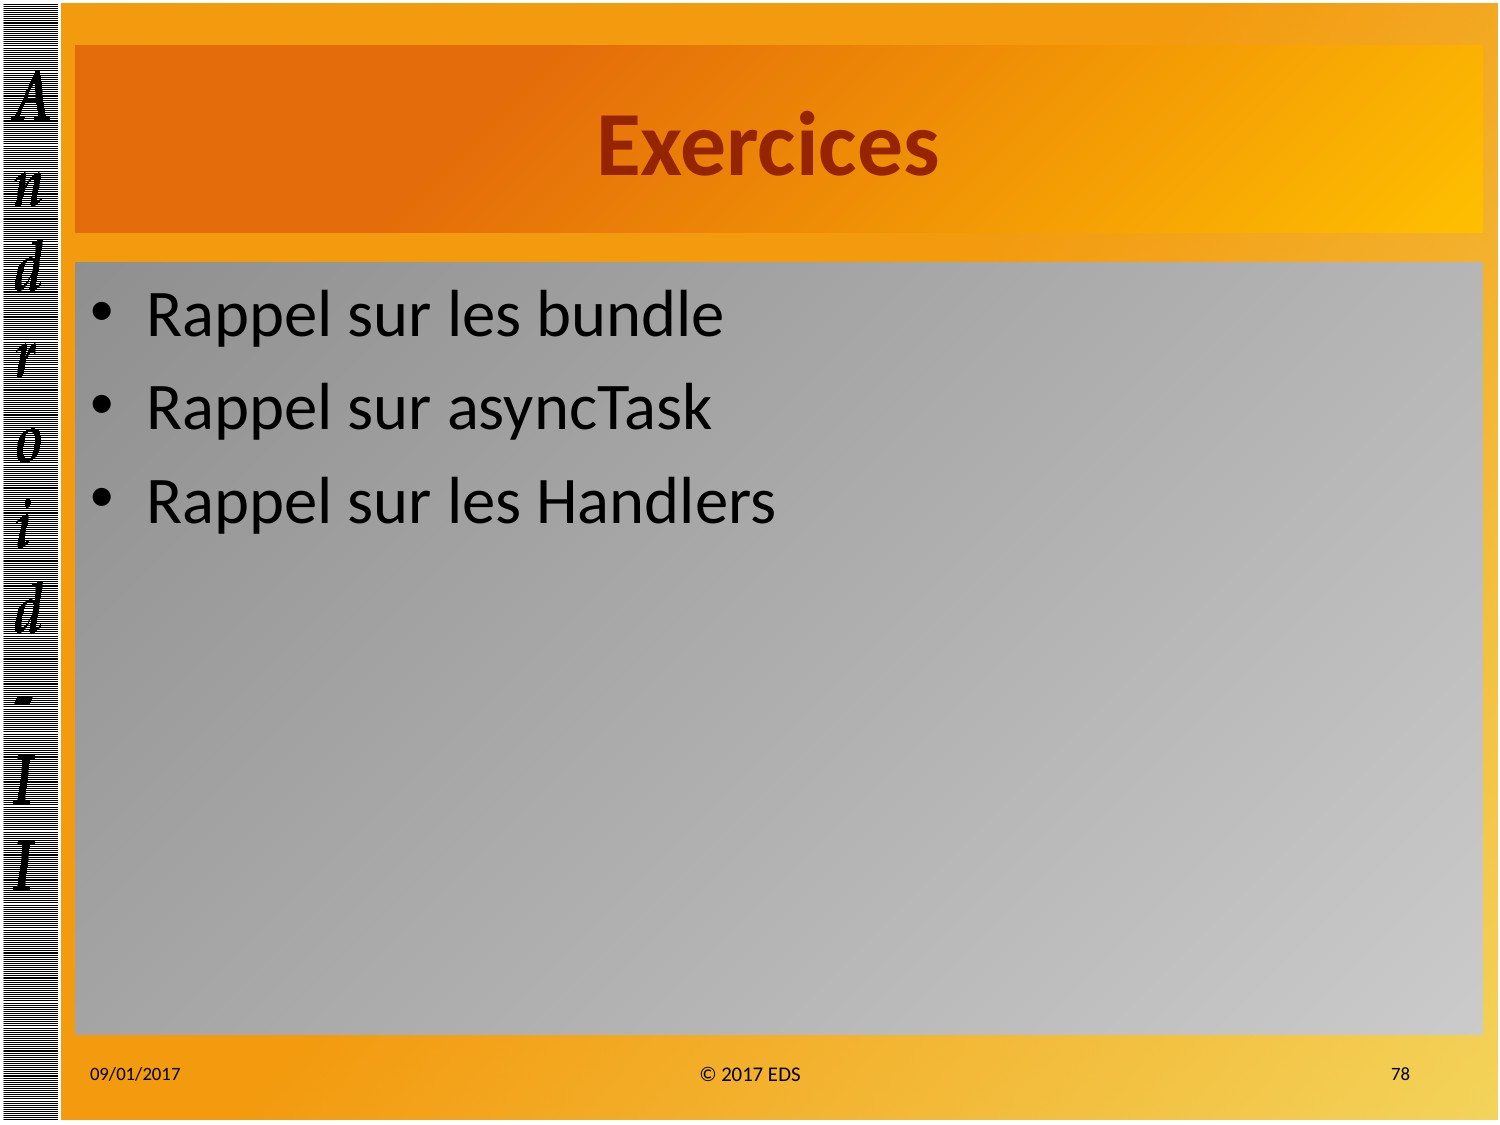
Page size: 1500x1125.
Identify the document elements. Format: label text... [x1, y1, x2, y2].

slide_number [75, 1042, 425, 1103]
slide_number 78 [1074, 1042, 1425, 1103]
footer © 2017 EDS [512, 1042, 988, 1103]
title Exercices [75, 45, 1483, 233]
list Rappel sur les bundle Rappel sur asyncTask Rappel sur les Handlers [75, 262, 1483, 1035]
picture [0, 0, 1500, 1125]
